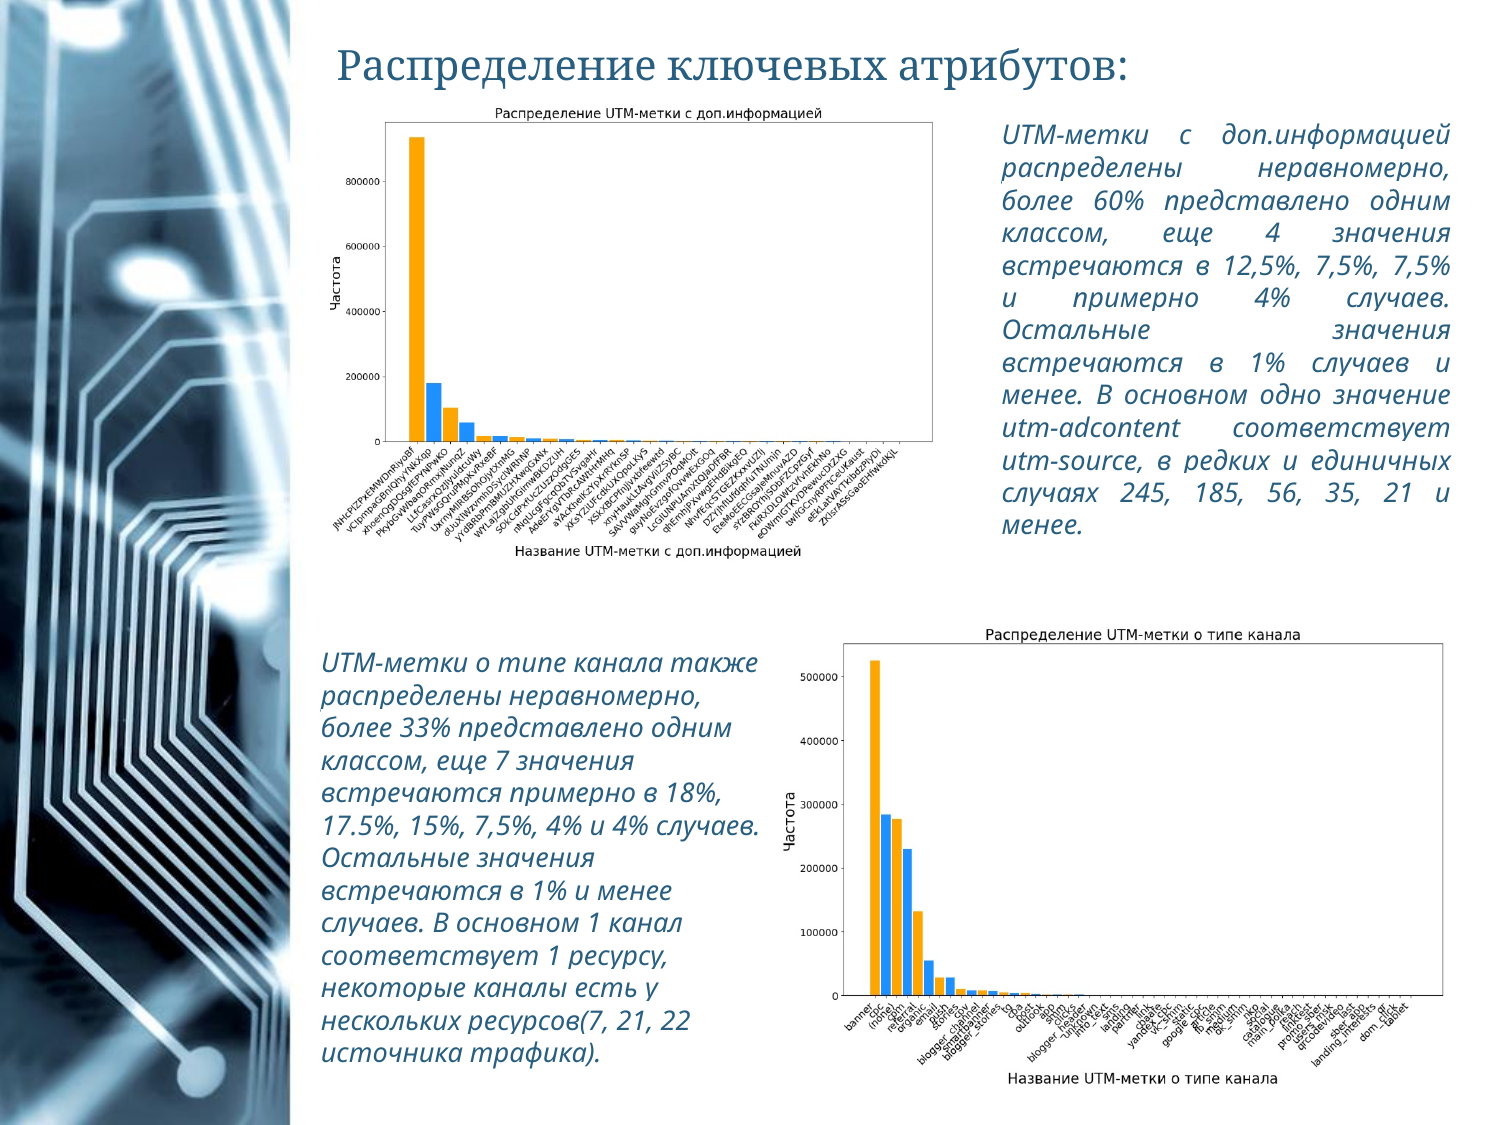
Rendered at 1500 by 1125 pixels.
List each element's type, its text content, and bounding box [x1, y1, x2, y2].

text_box UTM-метки с доп.информацией распределены неравномерно, более 60% представлено одним классом, еще 4 значения встречаются в 12,5%, 7,5%, 7,5% и примерно 4% случаев. Остальные значения встречаются в 1% случаев и менее. В основном одно значение utm-adcontent соответствует utm-source, в редких и единичных случаях 245, 185, 56, 35, 21 и менее. [1001, 117, 1451, 541]
text_box Распределение ключевых атрибутов: [310, 23, 1315, 104]
picture [0, 0, 1500, 1125]
text_box UTM-метки о типе канала также распределены неравномерно, более 33% представлено одним классом, еще 7 значения встречаются примерно в 18%, 17.5%, 15%, 7,5%, 4% и 4% случаев. Остальные значения встречаются в 1% и менее случаев. В основном 1 канал соответствует 1 ресурсу, некоторые каналы есть у нескольких ресурсов(7, 21, 22 источника трафика). [320, 645, 769, 1069]
